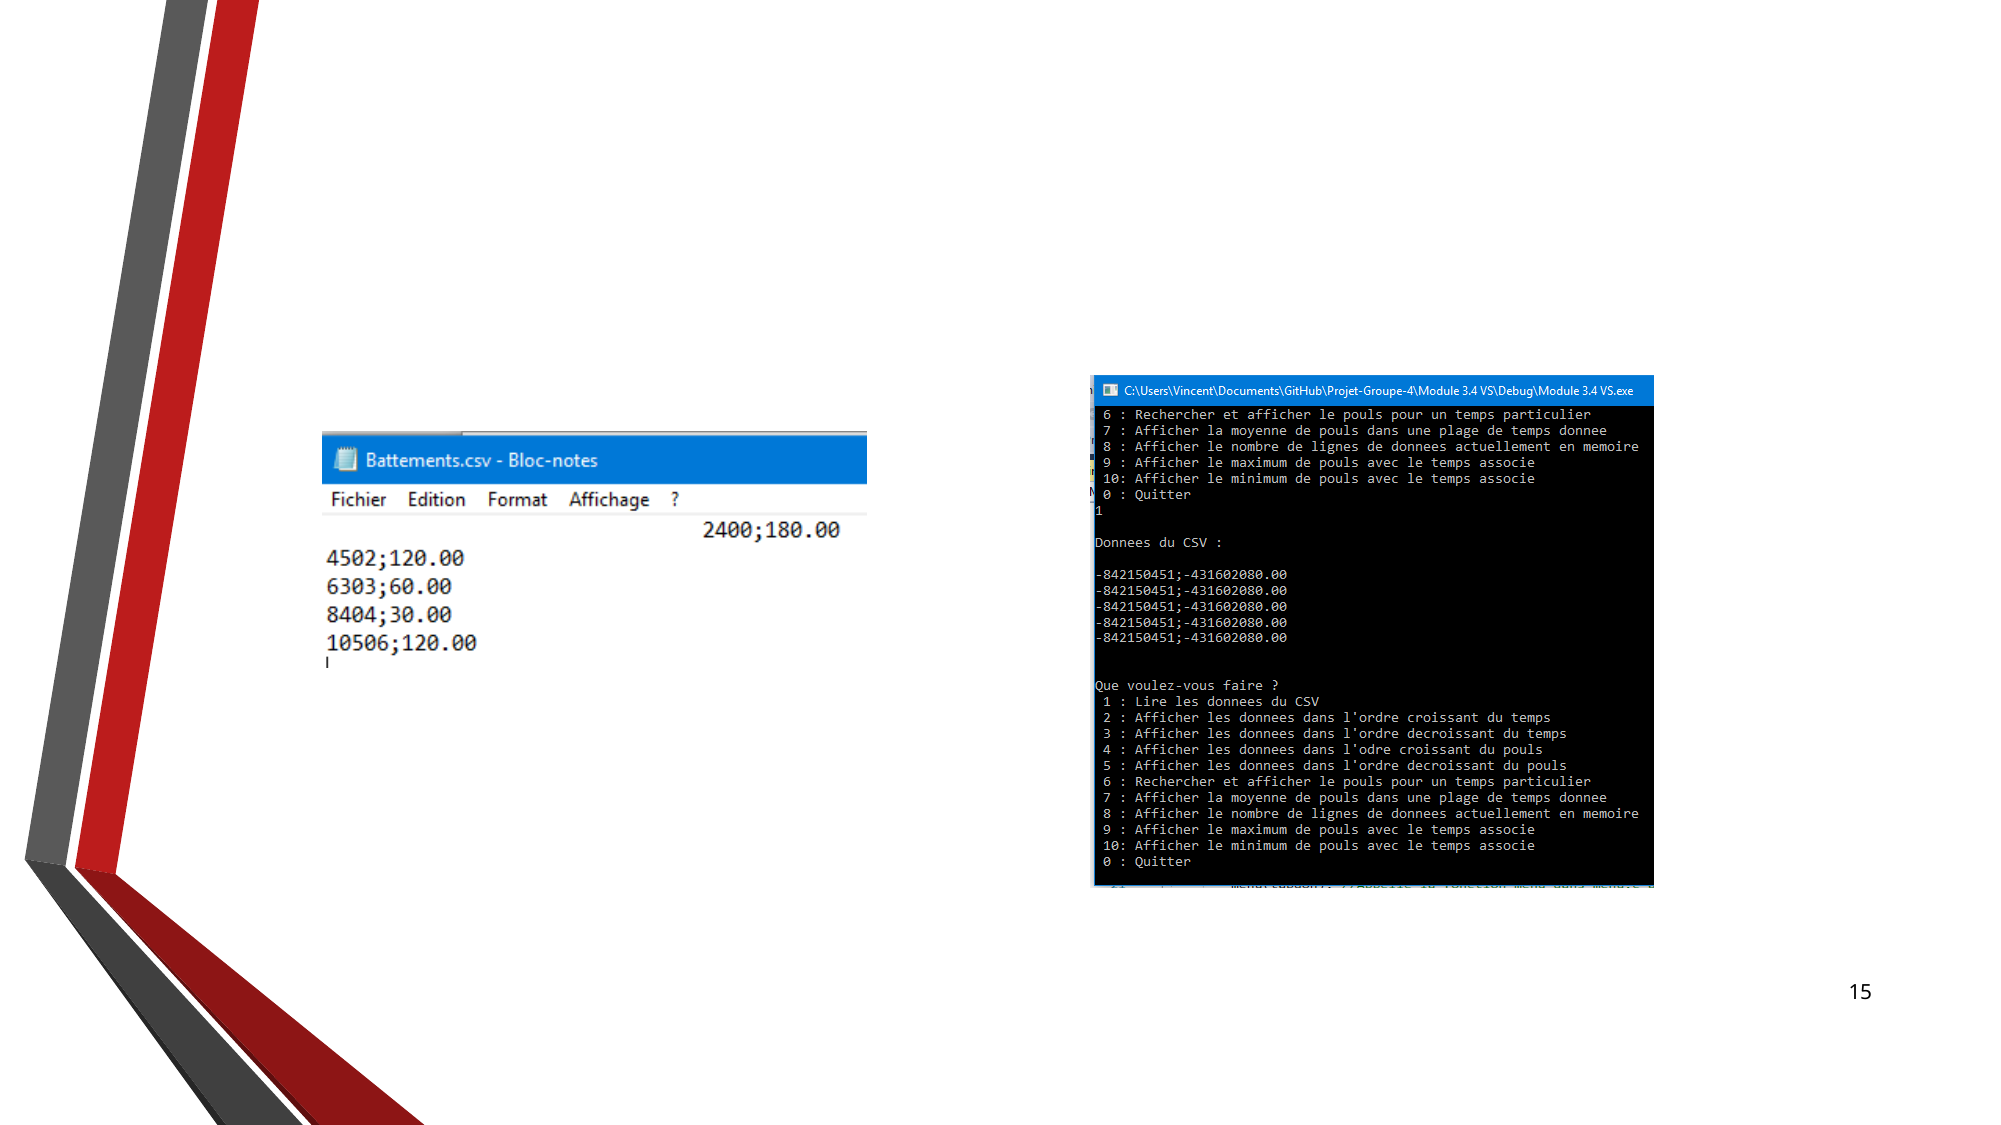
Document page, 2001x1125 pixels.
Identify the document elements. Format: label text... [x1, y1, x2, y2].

picture [322, 431, 867, 668]
slide_number 15 [1796, 962, 1887, 1023]
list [1090, 375, 1654, 889]
